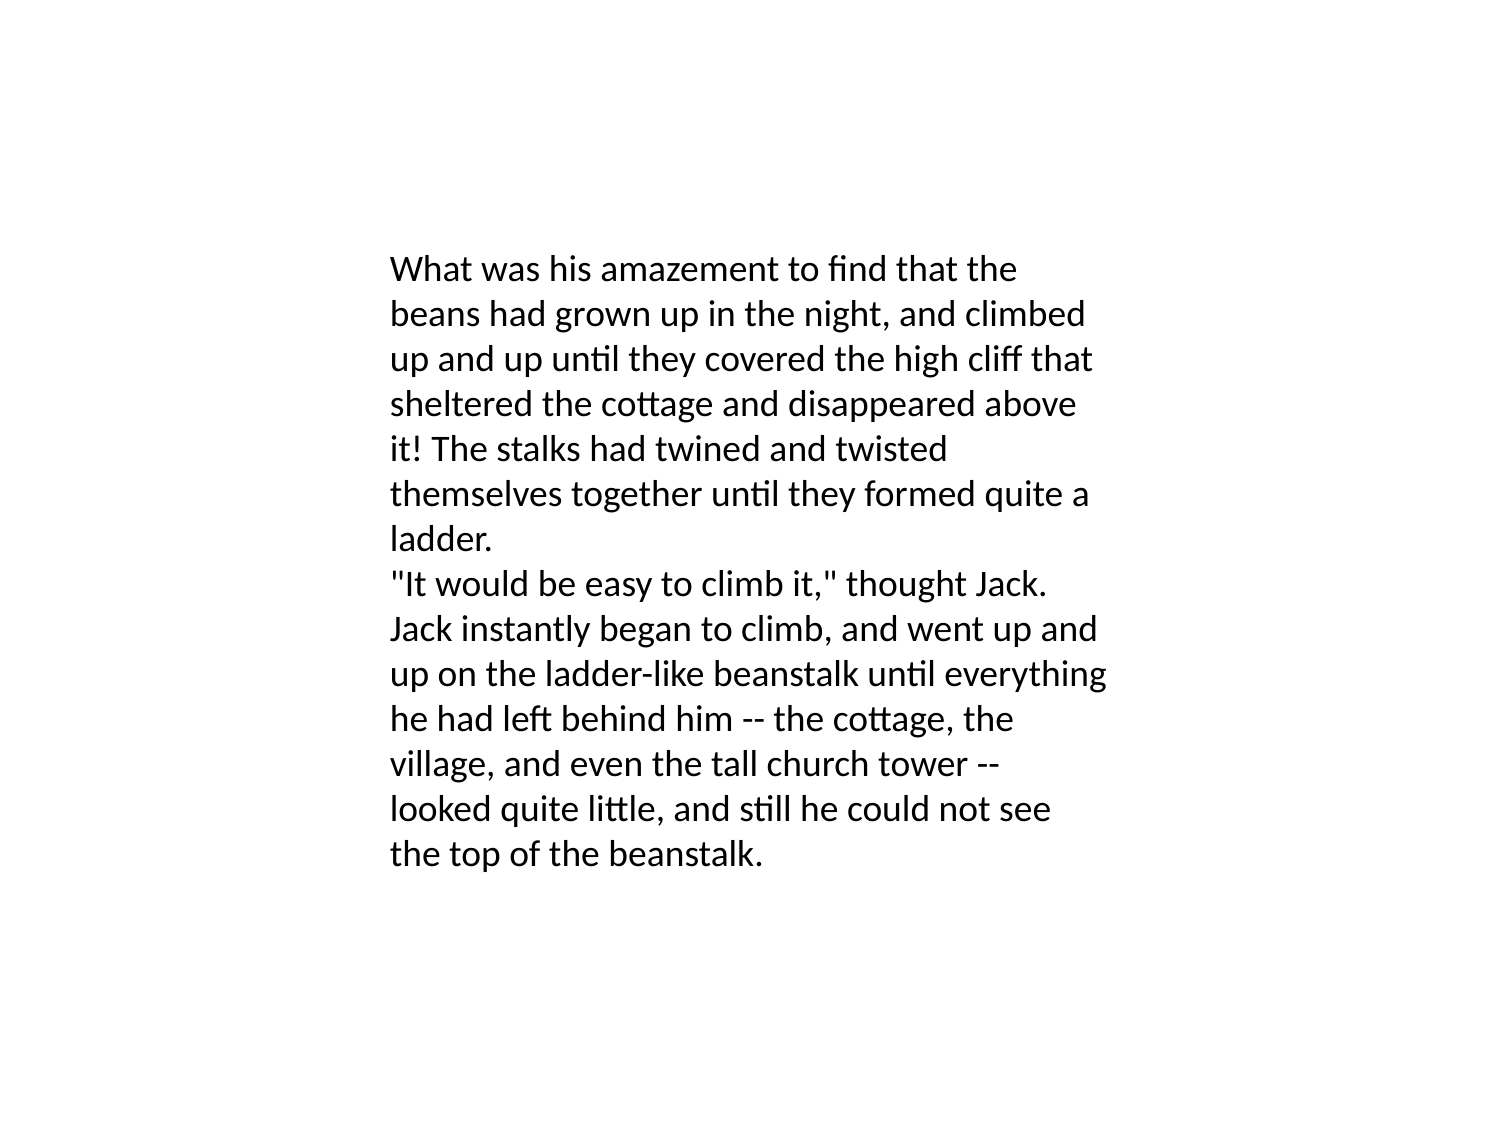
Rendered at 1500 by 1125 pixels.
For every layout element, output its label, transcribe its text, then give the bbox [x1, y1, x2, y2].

text_box What was his amazement to find that the beans had grown up in the night, and climbed up and up until they covered the high cliff that sheltered the cottage and disappeared above it! The stalks had twined and twisted themselves together until they formed quite a ladder. "It would be easy to climb it," thought Jack. Jack instantly began to climb, and went up and up on the ladder-like beanstalk until everything he had left behind him -- the cottage, the village, and even the tall church tower -- looked quite little, and still he could not see the top of the beanstalk. [374, 236, 1125, 882]
